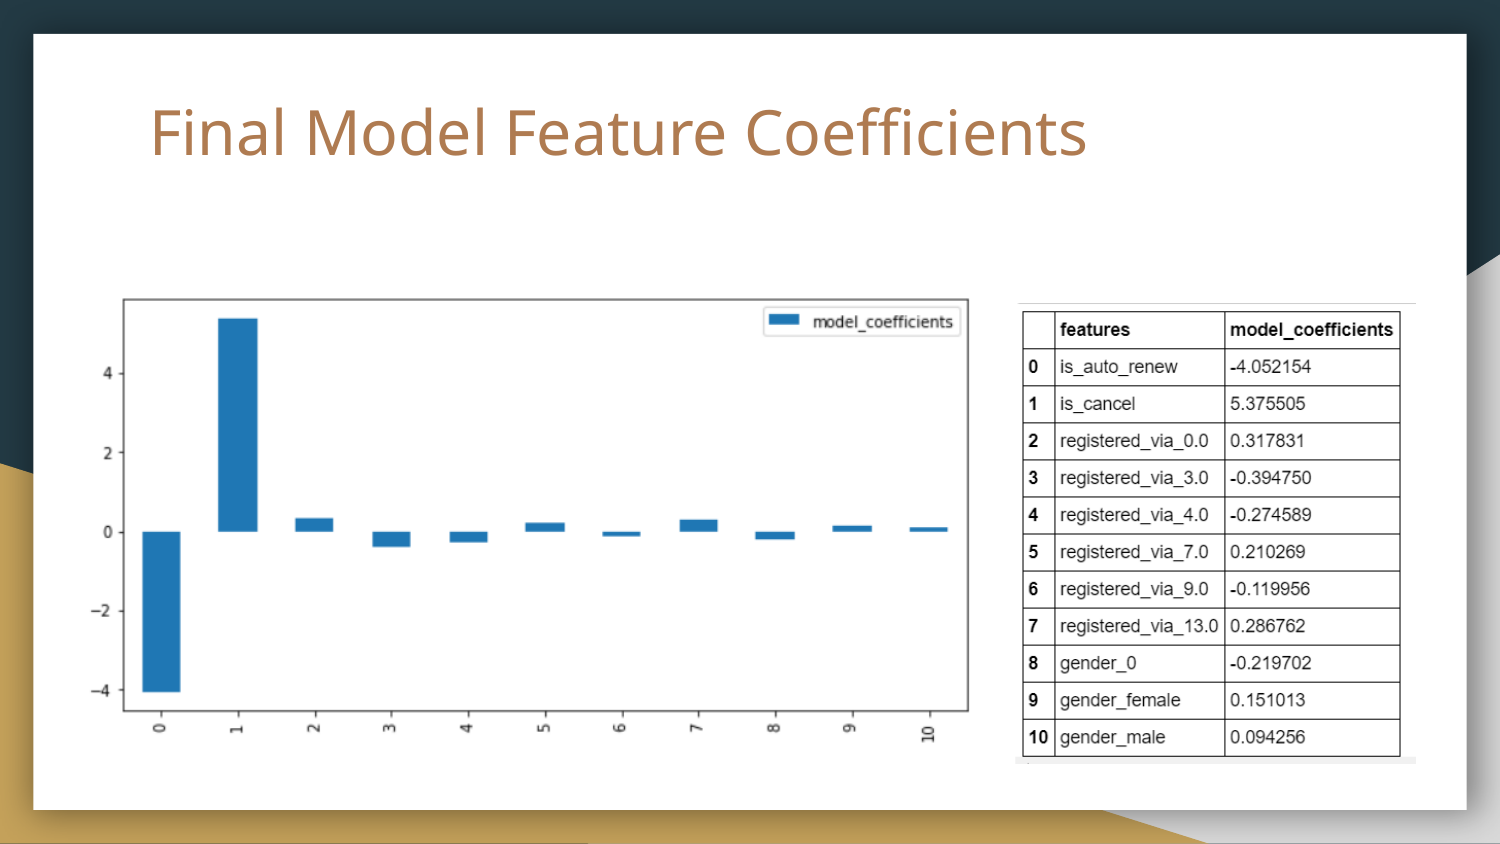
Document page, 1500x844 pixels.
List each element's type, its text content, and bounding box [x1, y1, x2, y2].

picture [1005, 303, 1416, 765]
picture [73, 279, 998, 751]
title Final Model Feature Coefficients [134, 78, 1321, 230]
